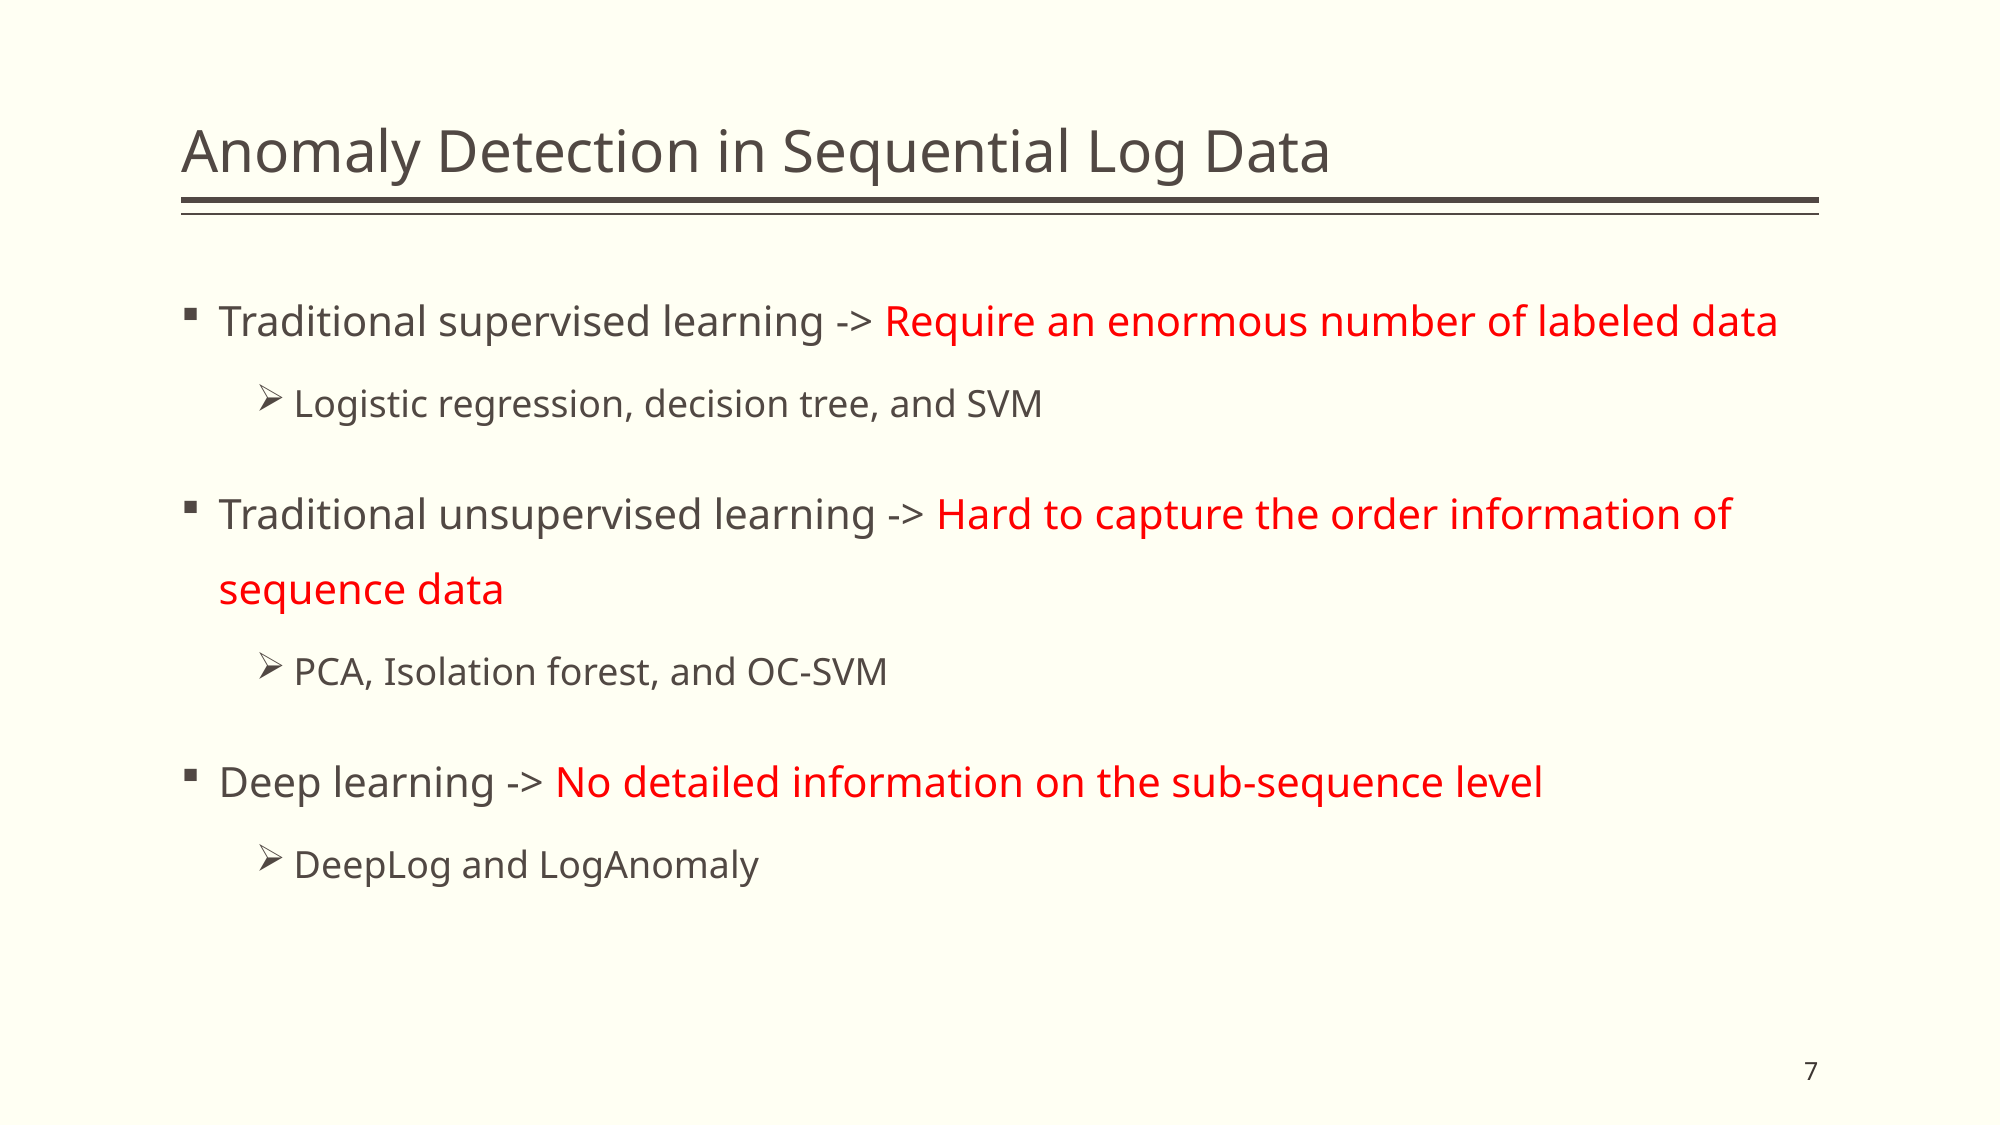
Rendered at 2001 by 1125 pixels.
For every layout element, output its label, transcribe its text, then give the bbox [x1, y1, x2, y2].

list Traditional supervised learning -> Require an enormous number of labeled data Logistic regression, decision tree, and SVM Traditional unsupervised learning -> Hard to capture the order information of sequence data PCA, Isolation forest, and OC-SVM Deep learning -> No detailed information on the sub-sequence level DeepLog and LogAnomaly [181, 262, 1819, 1013]
slide_number 7 [1518, 1042, 1819, 1103]
title Anomaly Detection in Sequential Log Data [181, 12, 1819, 193]
